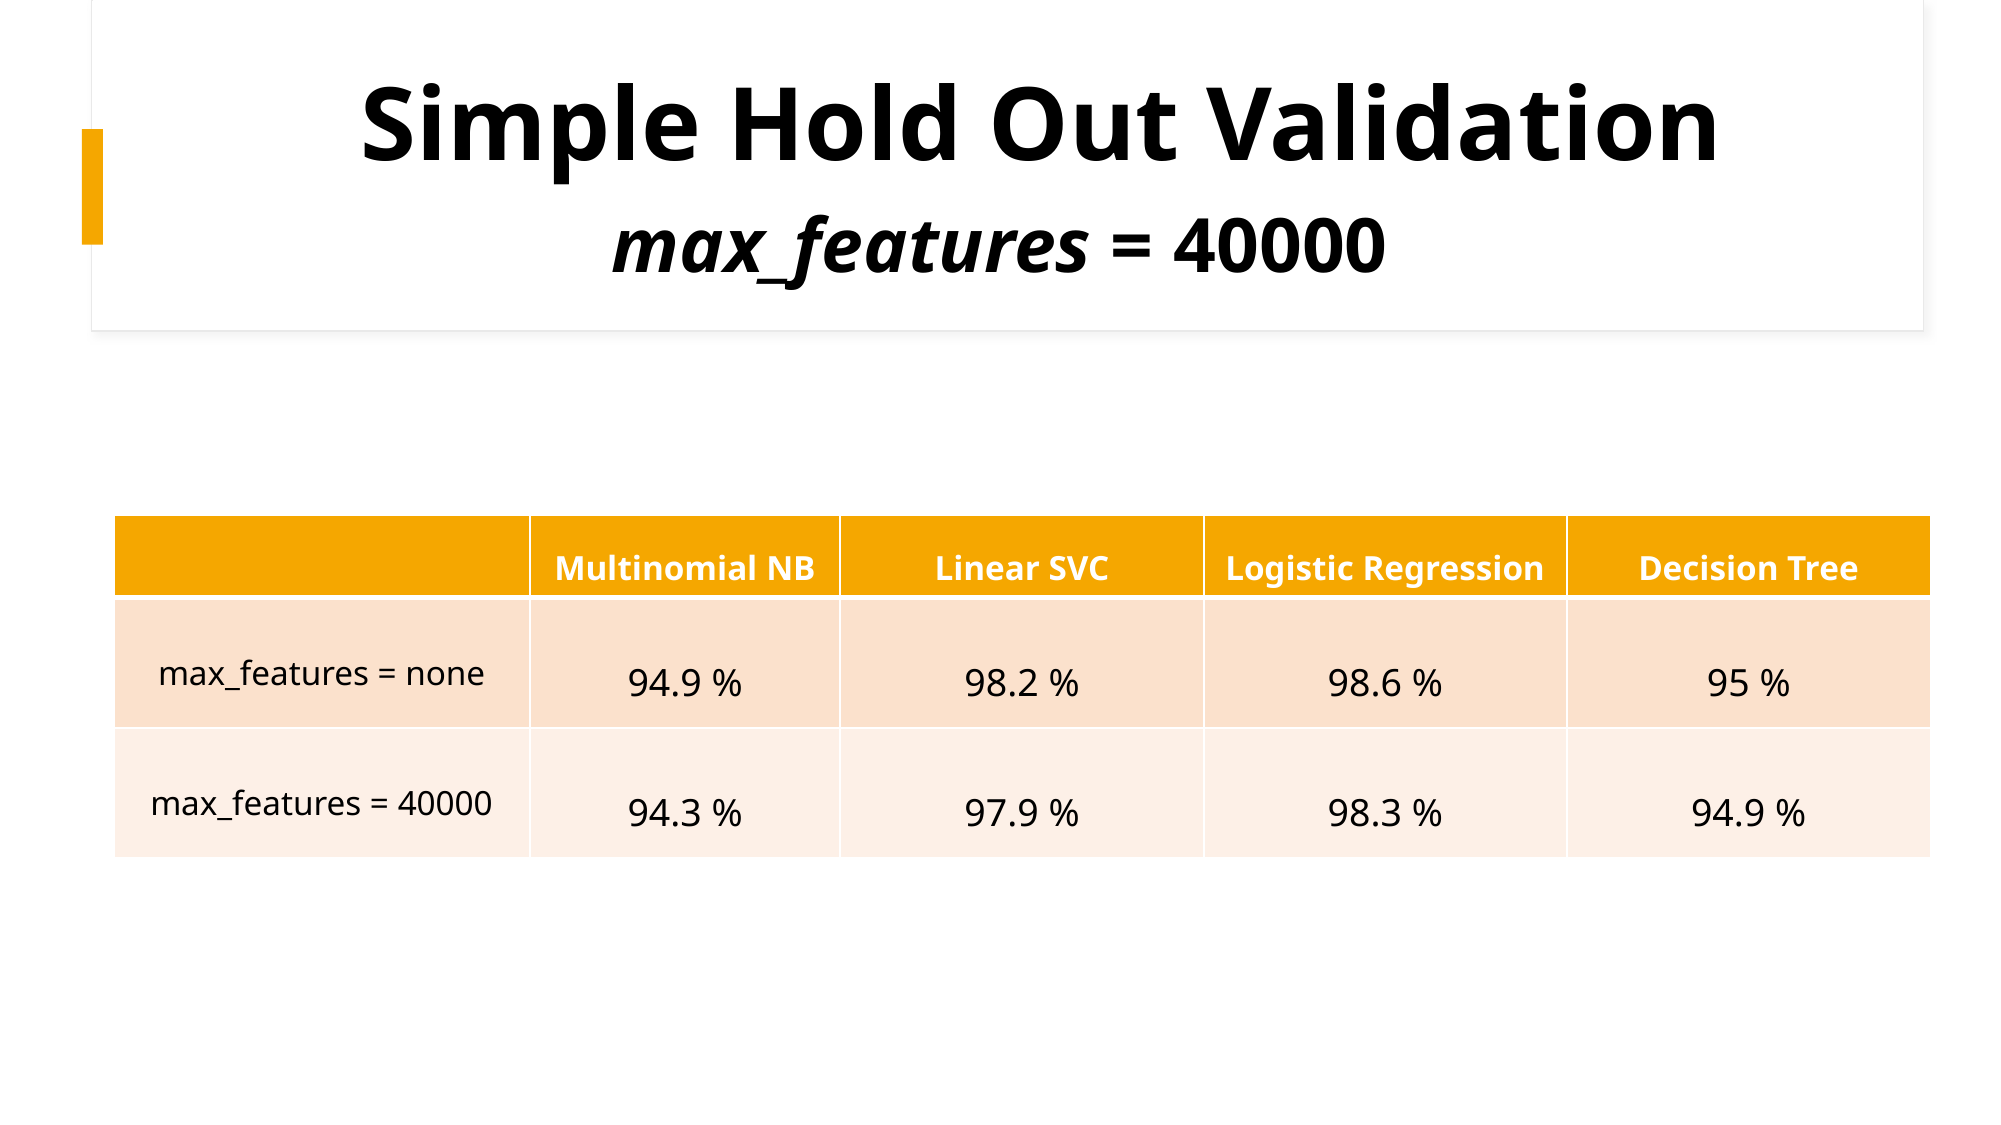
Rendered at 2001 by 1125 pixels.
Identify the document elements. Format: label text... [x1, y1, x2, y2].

table_cell 98.6 % [1205, 600, 1566, 727]
table_cell max_features = 40000 [115, 729, 529, 857]
table_cell 94.3 % [531, 729, 839, 857]
table_cell 98.3 % [1205, 729, 1566, 857]
title max_features = 40000 [166, 151, 1834, 345]
table_header Decision Tree [1568, 516, 1930, 595]
table_header [115, 516, 529, 595]
table_cell max_features = none [115, 600, 529, 727]
table_cell 97.9 % [841, 729, 1203, 857]
table_cell 94.9 % [1568, 729, 1930, 857]
table_header Multinomial NB [531, 516, 839, 595]
table_header Linear SVC [841, 516, 1203, 595]
text_box Simple Hold Out Validation [207, 30, 1876, 225]
table_cell 95 % [1568, 600, 1930, 727]
table_cell 94.9 % [531, 600, 839, 727]
table_header Logistic Regression [1205, 516, 1566, 595]
table_cell 98.2 % [841, 600, 1203, 727]
